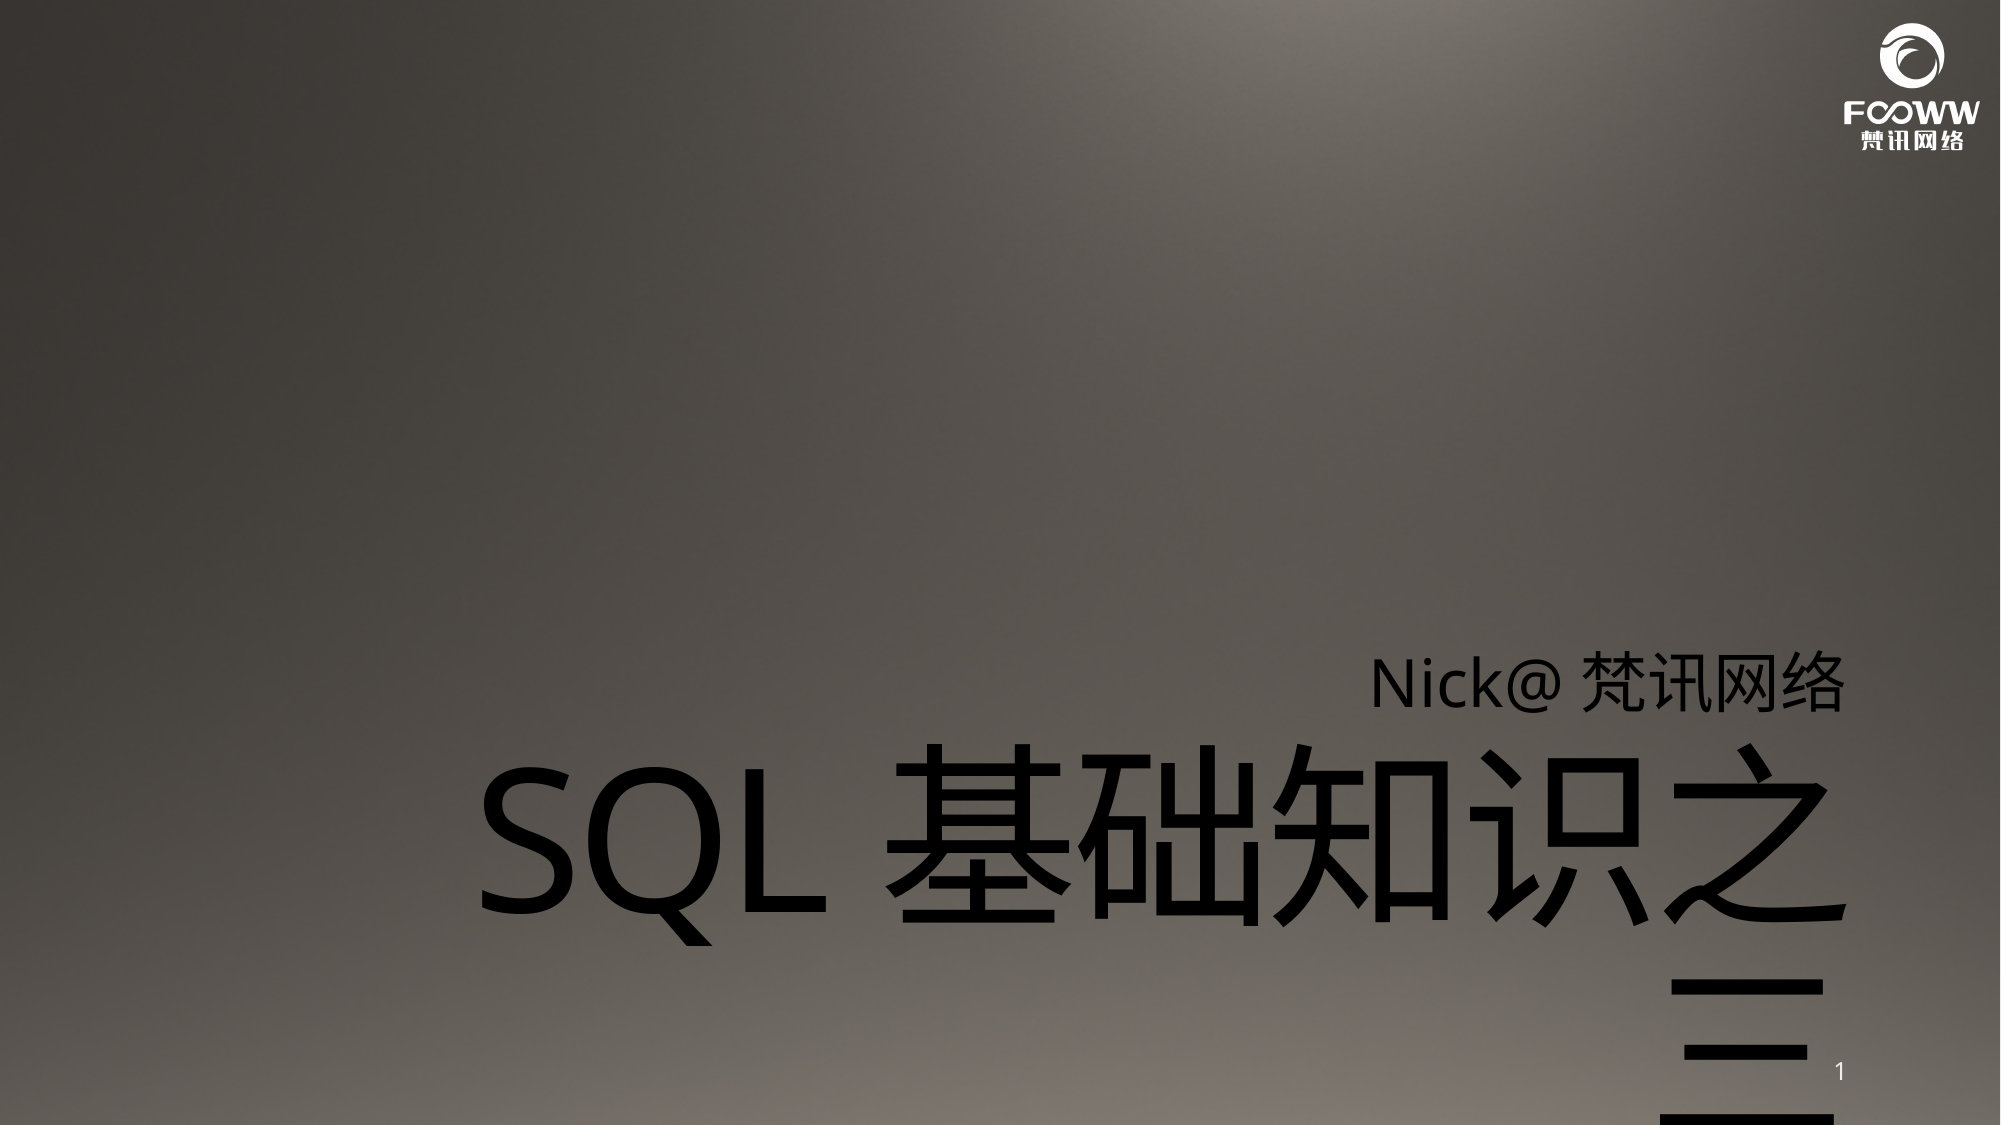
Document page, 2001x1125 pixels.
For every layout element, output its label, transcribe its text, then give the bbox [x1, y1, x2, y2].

slide_number 1 [1412, 1042, 1863, 1103]
picture [0, 0, 2001, 1125]
subtitle Nick@梵讯网络 [362, 606, 1863, 730]
title SQL基础知识之三 [362, 732, 1863, 1002]
